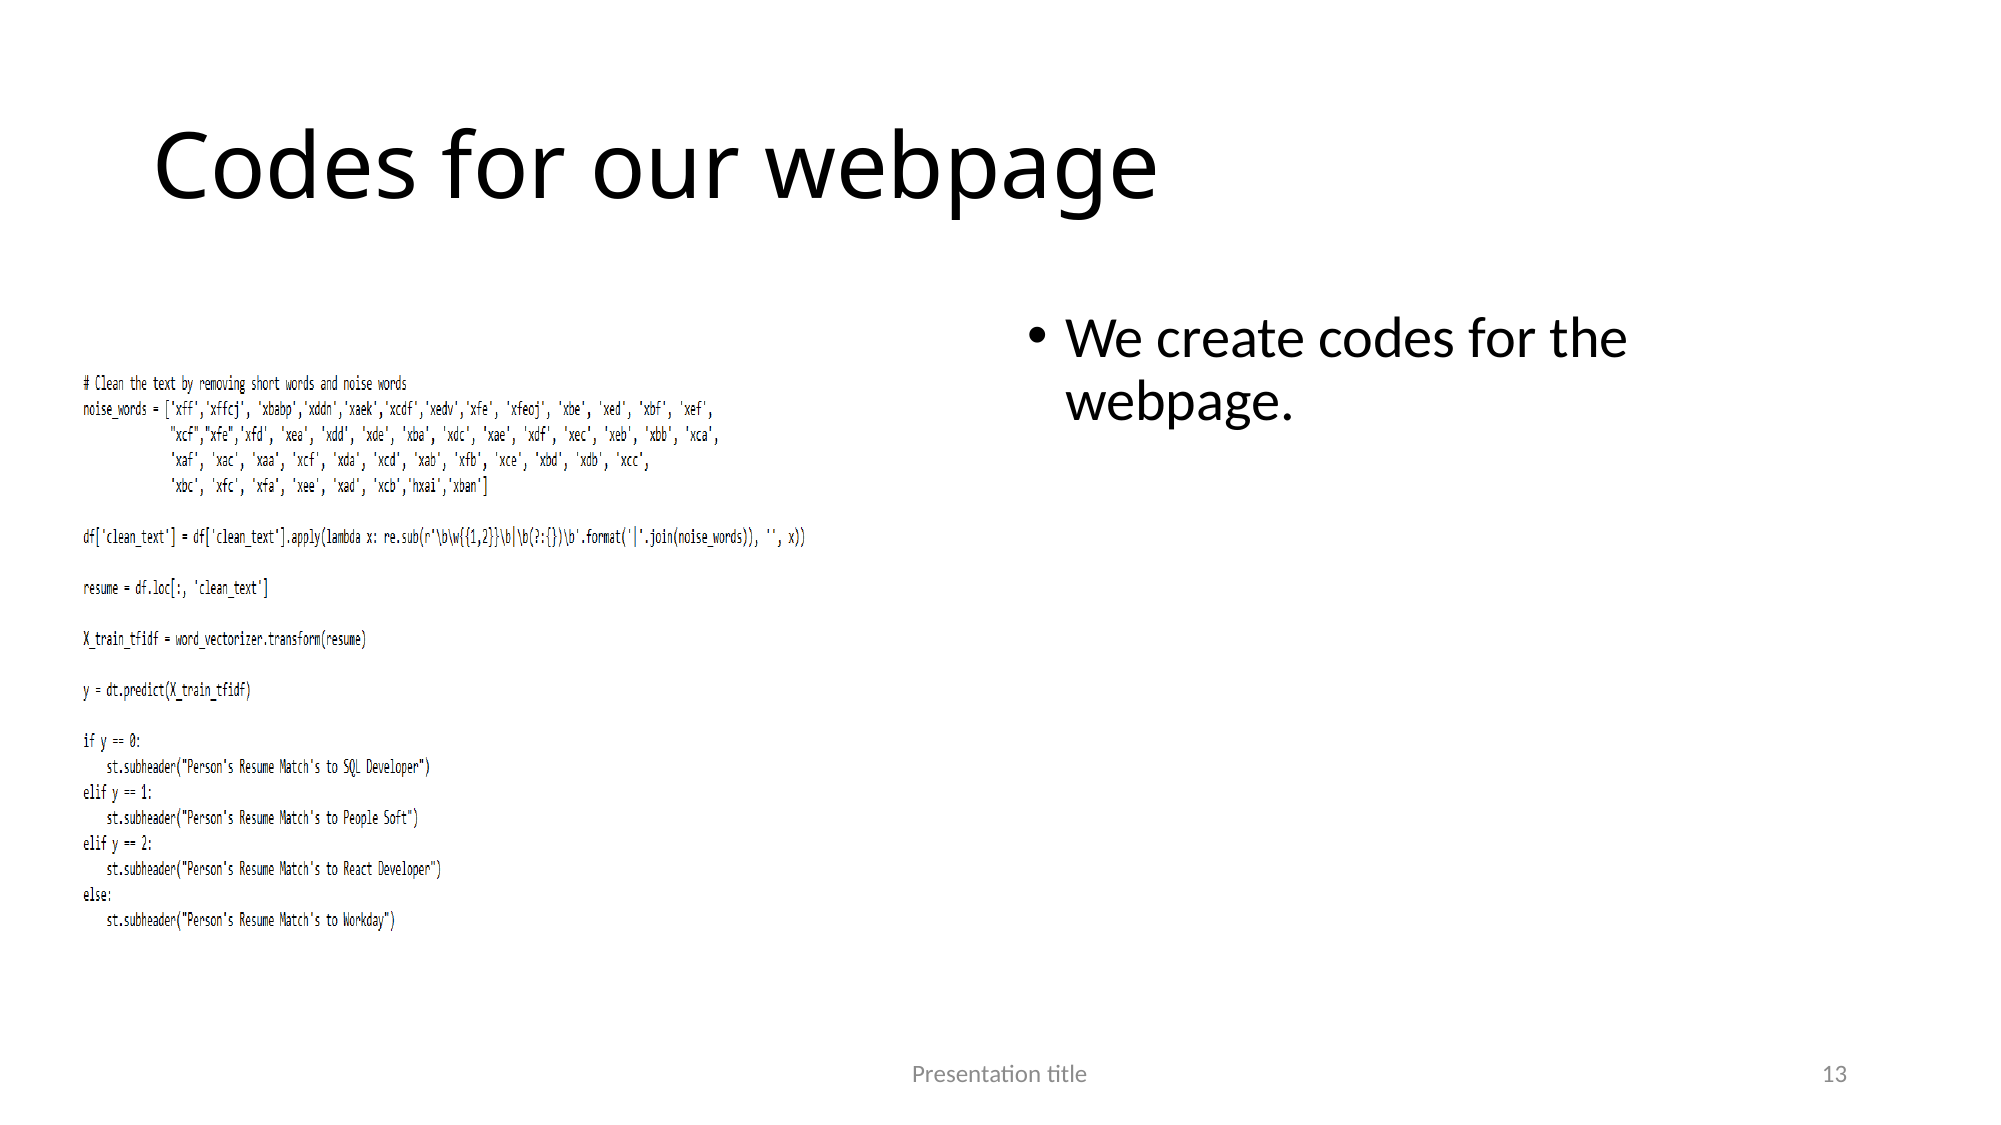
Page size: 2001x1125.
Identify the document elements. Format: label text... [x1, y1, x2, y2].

slide_number 13 [1412, 1042, 1863, 1103]
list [60, 329, 988, 1066]
list We create codes for the webpage. [1012, 299, 1863, 1014]
title Codes for our webpage [137, 59, 1863, 278]
footer Presentation title [662, 1042, 1338, 1103]
